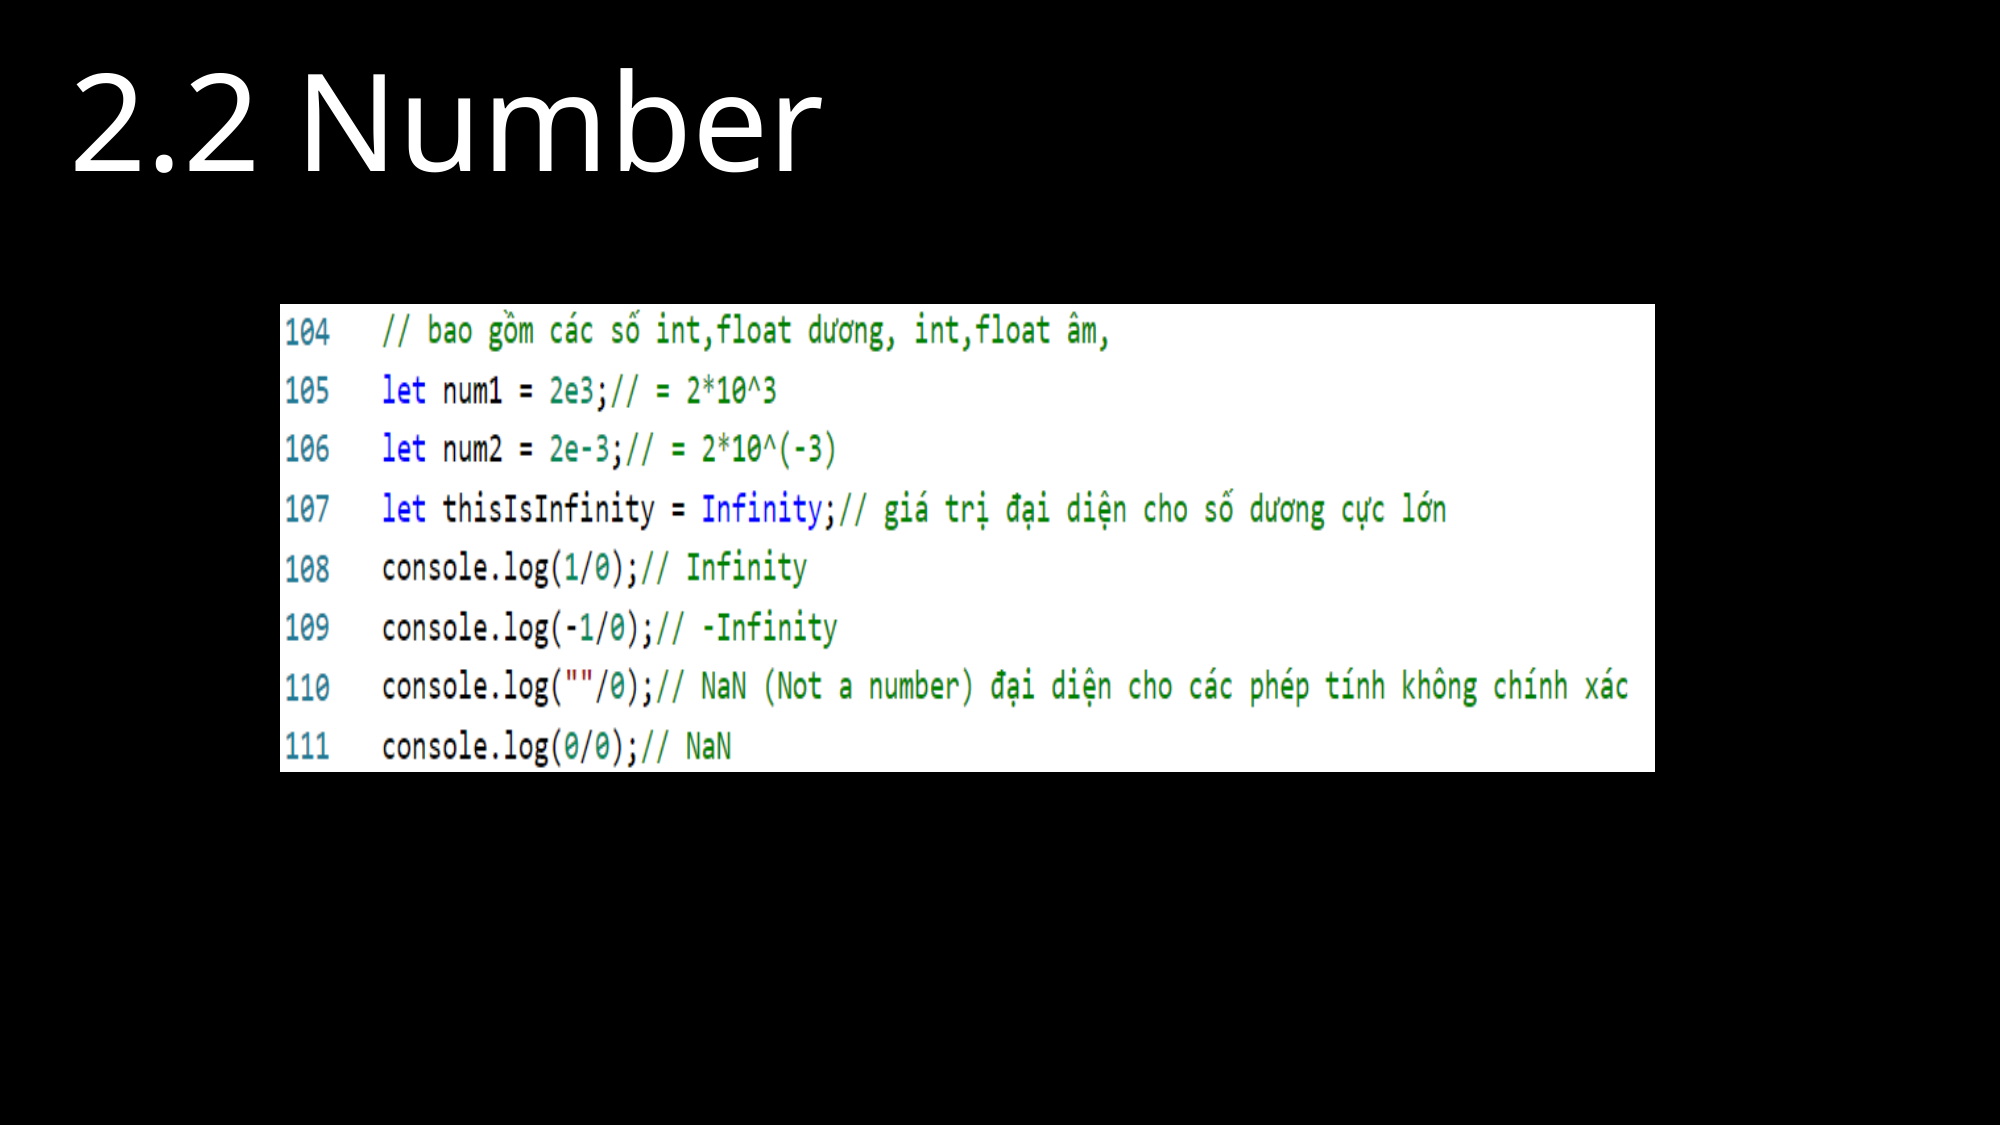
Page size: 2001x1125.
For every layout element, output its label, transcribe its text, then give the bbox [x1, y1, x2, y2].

text_box 2.2 Number [54, 28, 840, 206]
picture [280, 304, 1655, 772]
